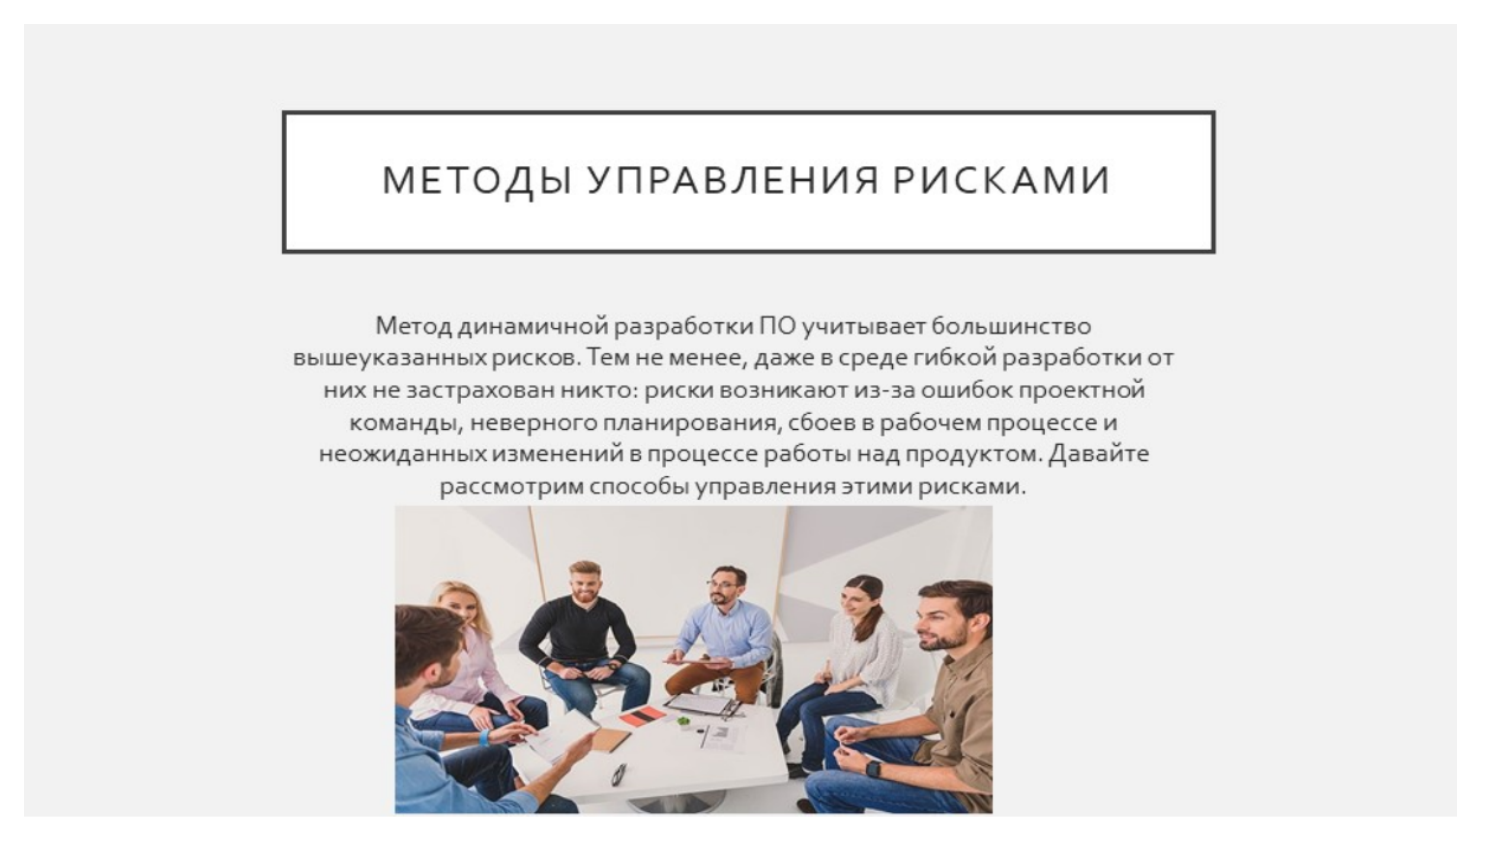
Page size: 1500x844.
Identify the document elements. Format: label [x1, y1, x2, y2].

picture [24, 24, 1457, 819]
